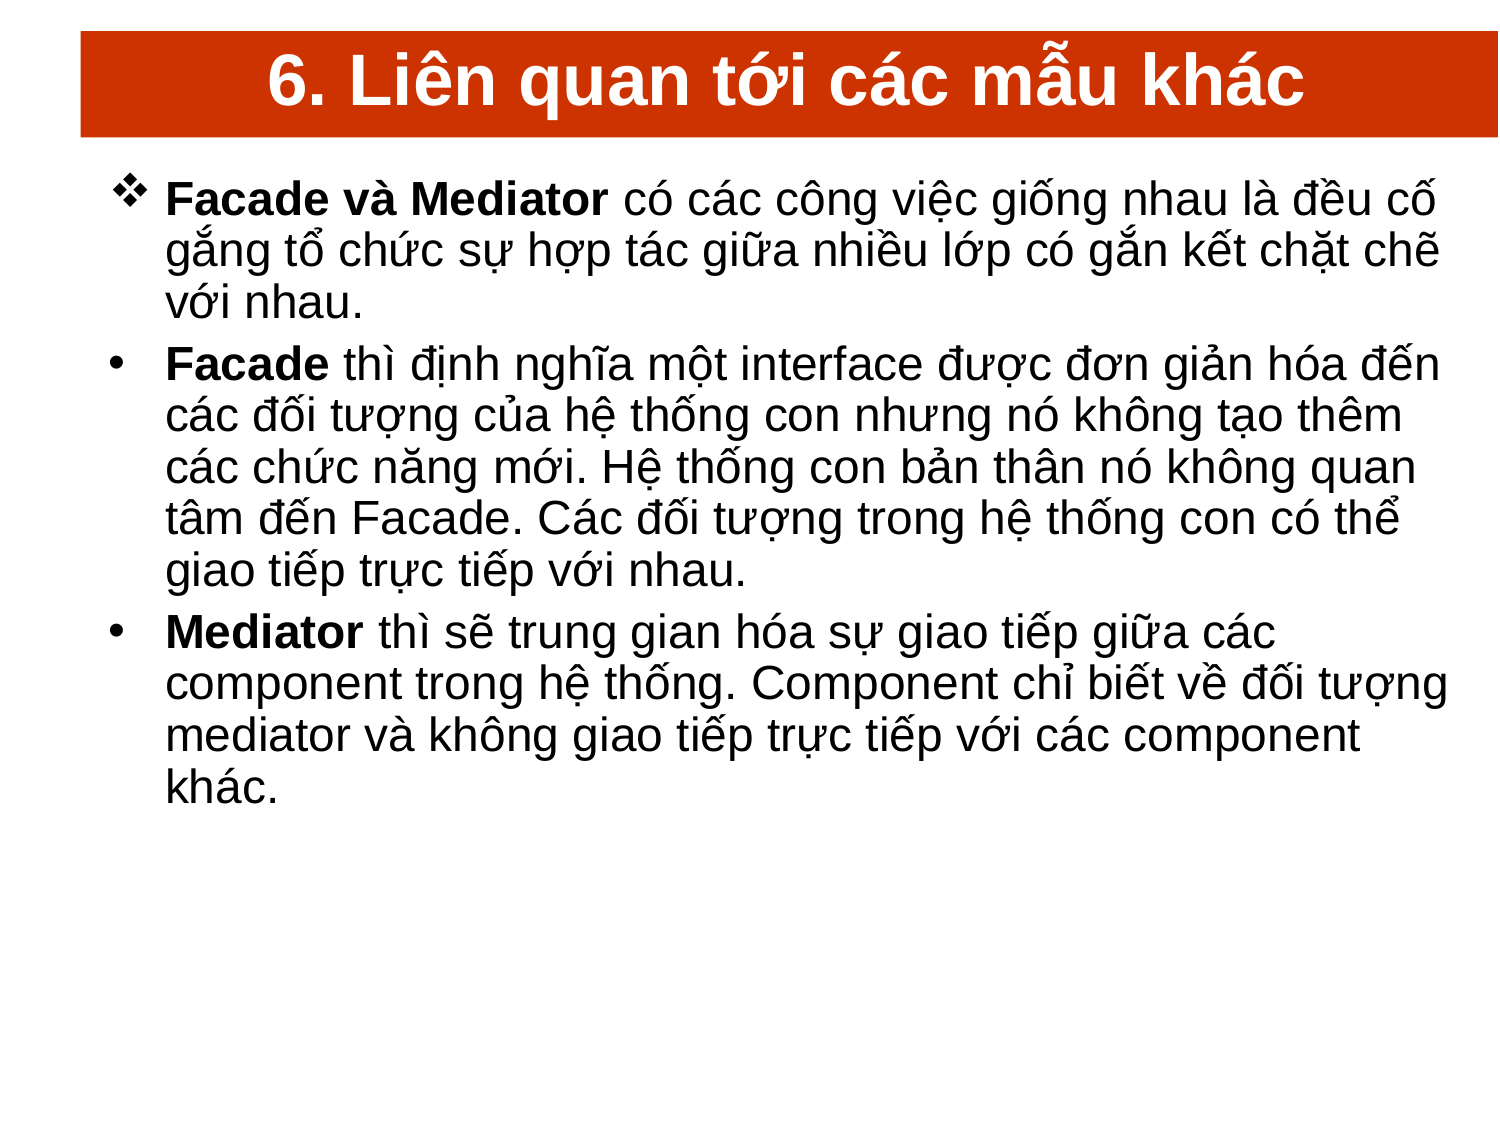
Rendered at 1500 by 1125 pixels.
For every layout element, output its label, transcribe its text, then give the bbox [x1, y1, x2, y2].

title 6. Liên quan tới các mẫu khác [75, 24, 1500, 138]
text_box Facade và Mediator có các công việc giống nhau là đều cố gắng tổ chức sự hợp tác giữa nhiều lớp có gắn kết chặt chẽ với nhau. Facade thì định nghĩa một interface được đơn giản hóa đến các đối tượng của hệ thống con nhưng nó không tạo thêm các chức năng mới. Hệ thống con bản thân nó không quan tâm đến Facade. Các đối tượng trong hệ thống con có thể giao tiếp trực tiếp với nhau. Mediator thì sẽ trung gian hóa sự giao tiếp giữa các component trong hệ thống. Component chỉ biết về đối tượng mediator và không giao tiếp trực tiếp với các component khác. [93, 166, 1482, 1073]
